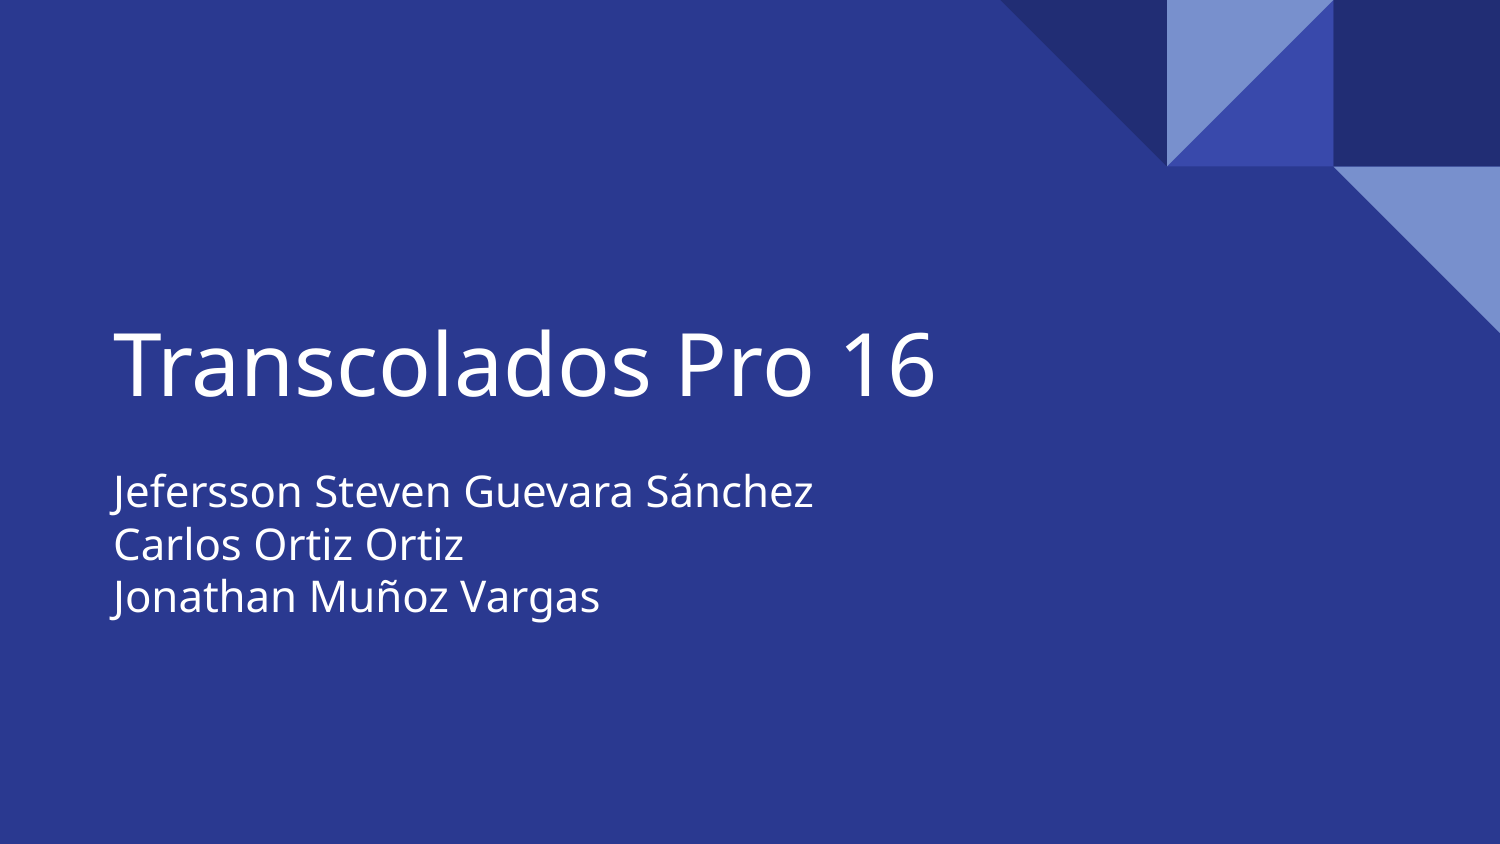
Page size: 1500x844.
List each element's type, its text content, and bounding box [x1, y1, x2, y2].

title Transcolados Pro 16 [98, 291, 1447, 429]
subtitle Jefersson Steven Guevara Sánchez Carlos Ortiz Ortiz Jonathan Muñoz Vargas [98, 445, 1447, 517]
